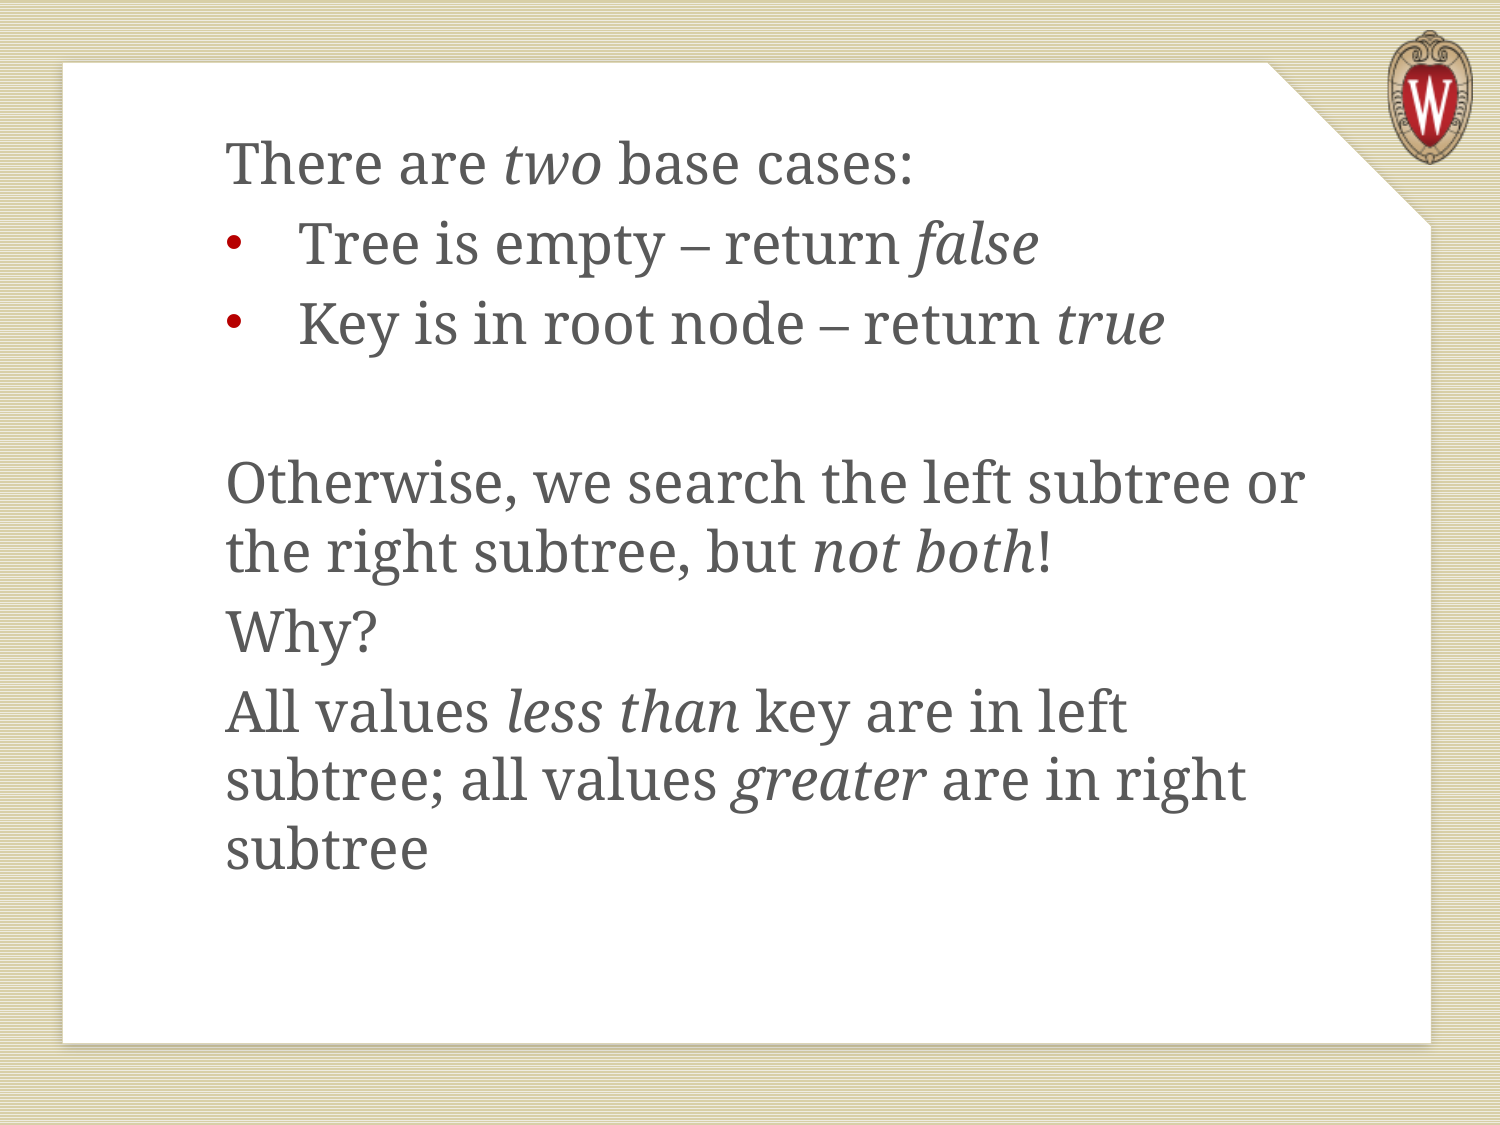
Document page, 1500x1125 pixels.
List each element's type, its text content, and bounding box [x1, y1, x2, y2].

subtitle There are two base cases: Tree is empty – return false Key is in root node – return true Otherwise, we search the left subtree or the right subtree, but not both! Why? All values less than key are in left subtree; all values greater are in right subtree [225, 127, 1348, 887]
